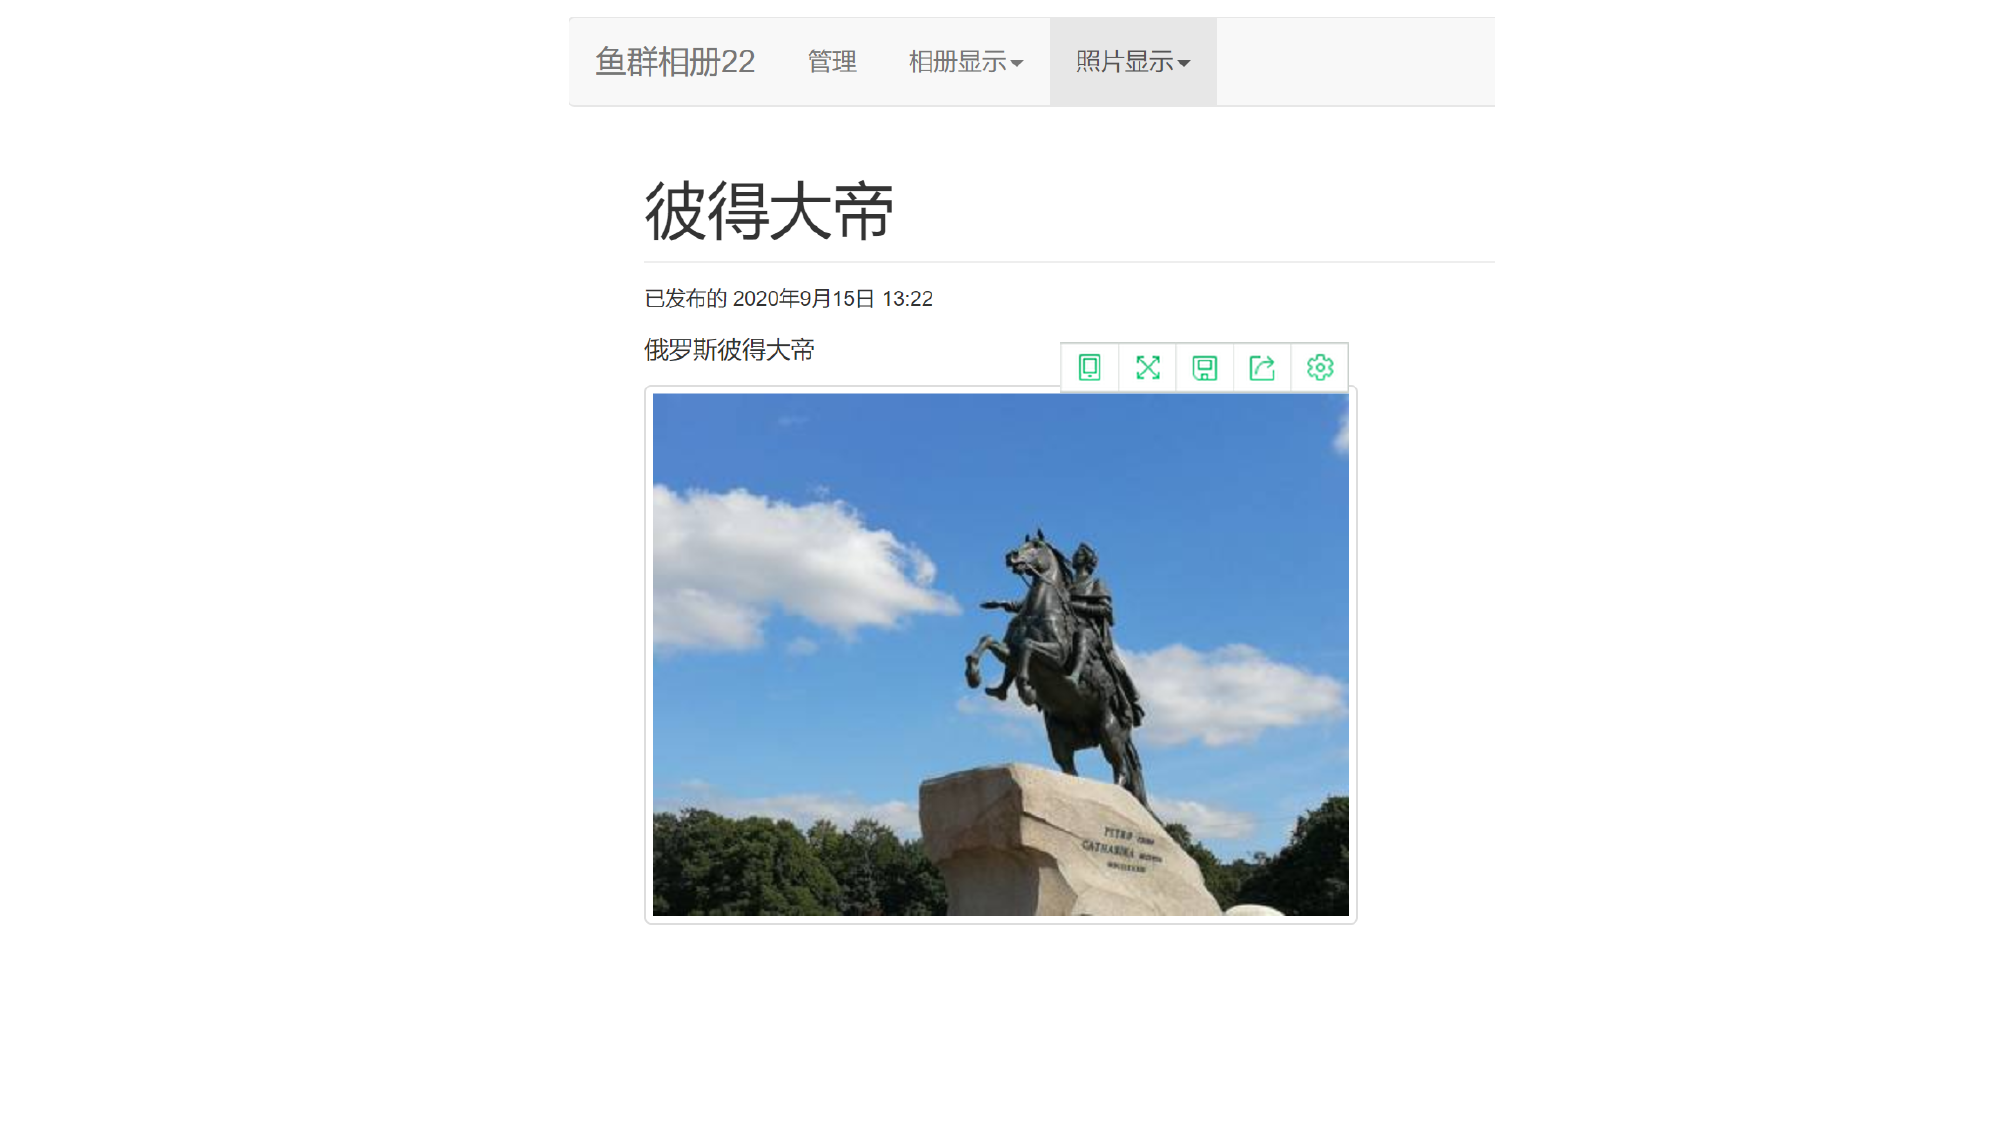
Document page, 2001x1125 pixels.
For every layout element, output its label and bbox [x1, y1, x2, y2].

picture [569, 17, 1495, 1060]
